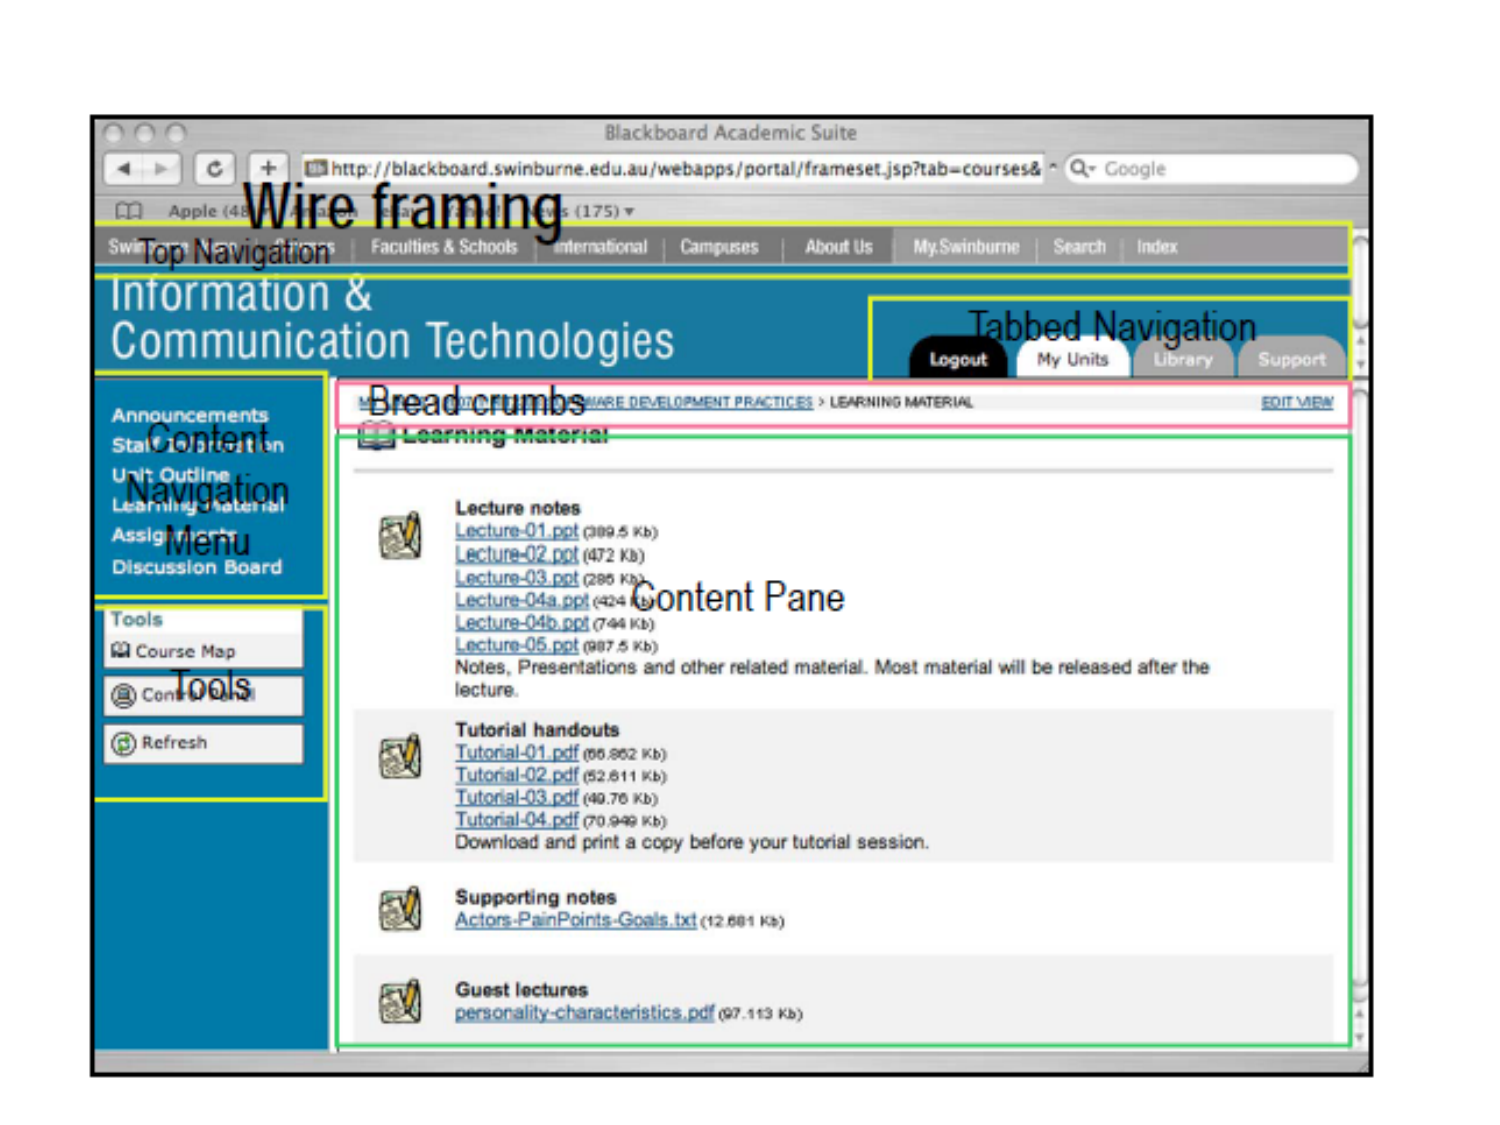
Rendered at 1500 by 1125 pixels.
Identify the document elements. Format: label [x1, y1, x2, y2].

picture [79, 99, 1388, 1094]
